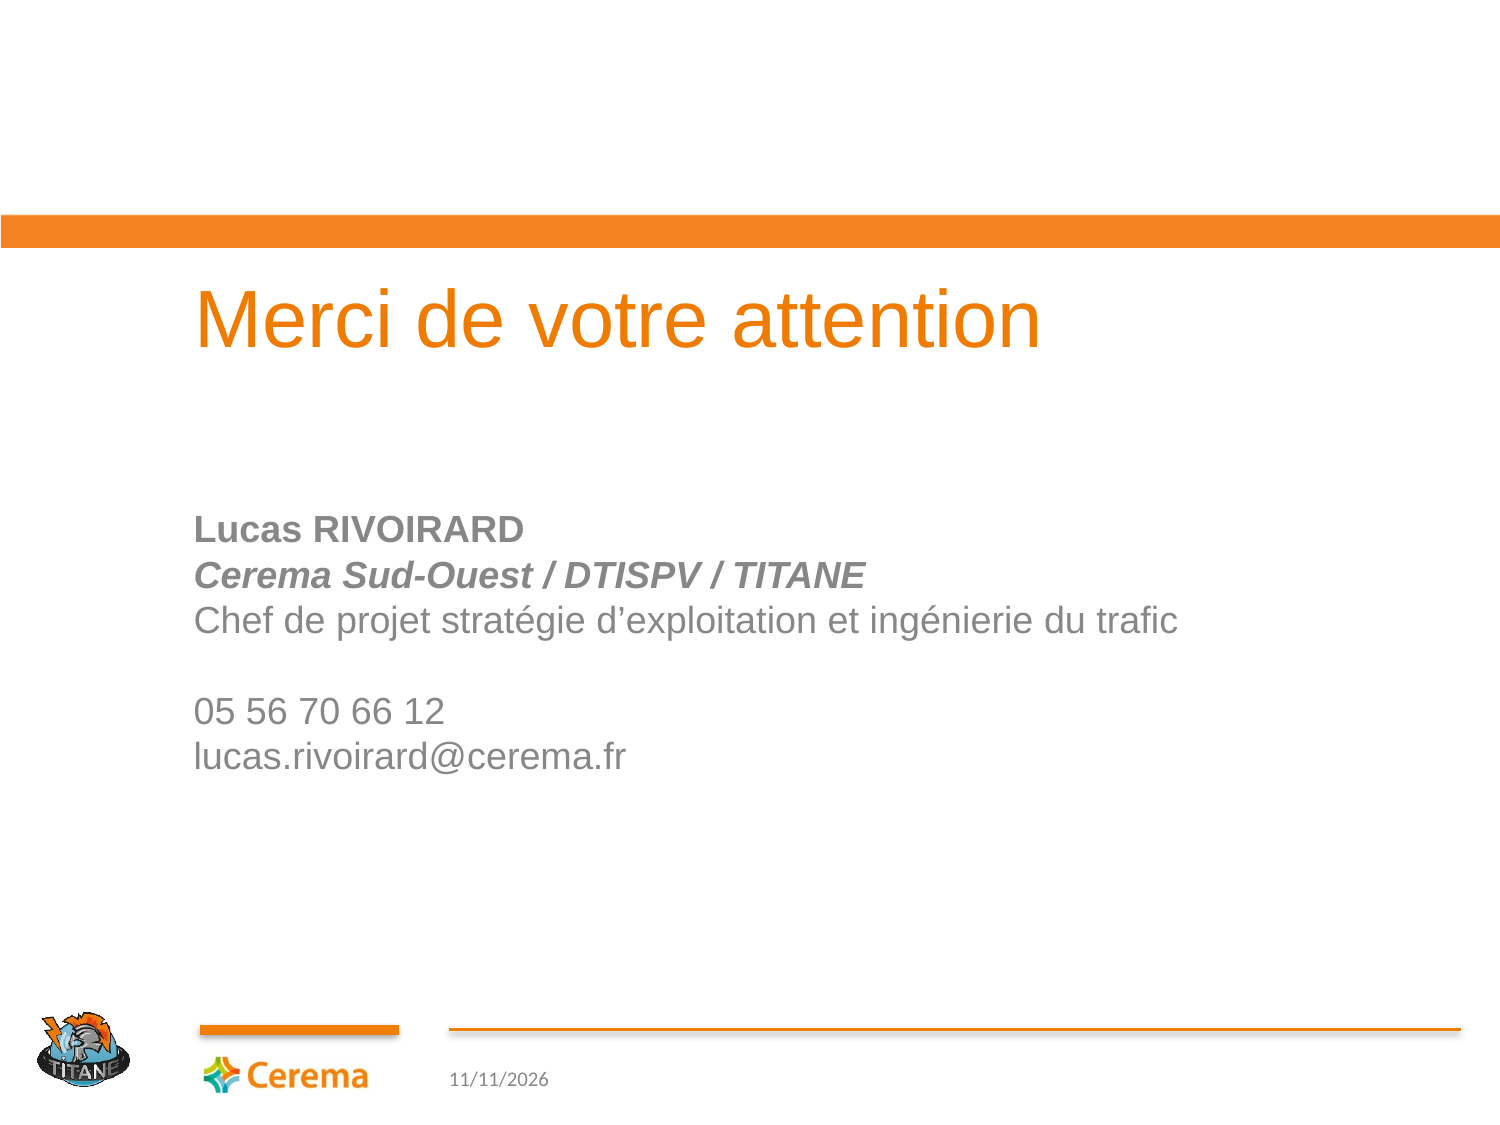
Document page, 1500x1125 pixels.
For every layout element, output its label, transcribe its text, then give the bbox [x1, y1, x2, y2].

picture [186, 1039, 385, 1110]
text_box Merci de votre attention [180, 277, 1388, 370]
picture [0, 199, 1500, 248]
picture [37, 1012, 130, 1087]
text_box Lucas RIVOIRARD Cerema Sud-Ouest / DTISPV / TITANE Chef de projet stratégie d’exploitation et ingénierie du trafic 05 56 70 66 12 lucas.rivoirard@cerema.fr [180, 498, 1387, 785]
